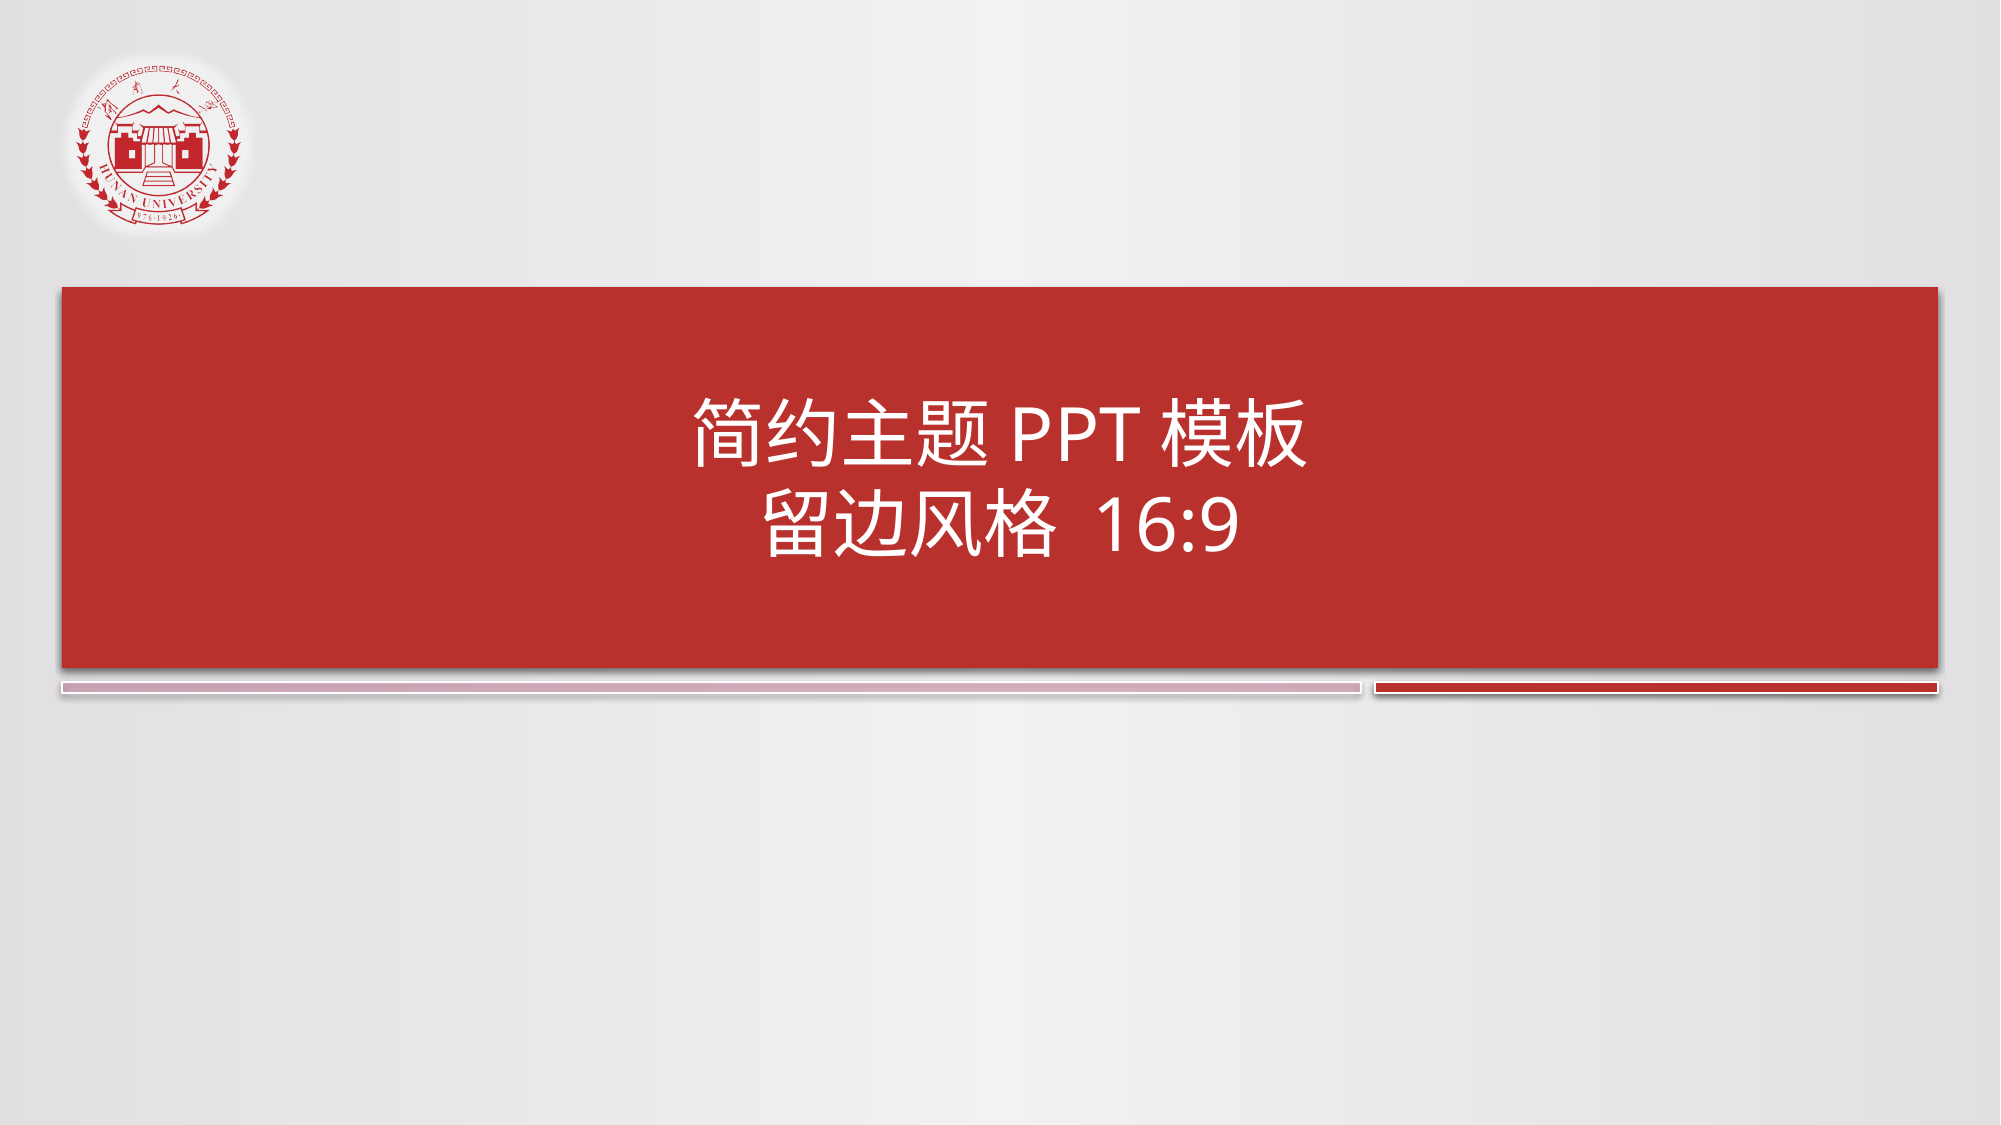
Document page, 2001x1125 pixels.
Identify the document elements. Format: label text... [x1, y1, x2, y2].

title 简约主题PPT模板 留边风格 16:9 [98, 315, 1902, 637]
picture [76, 65, 242, 227]
